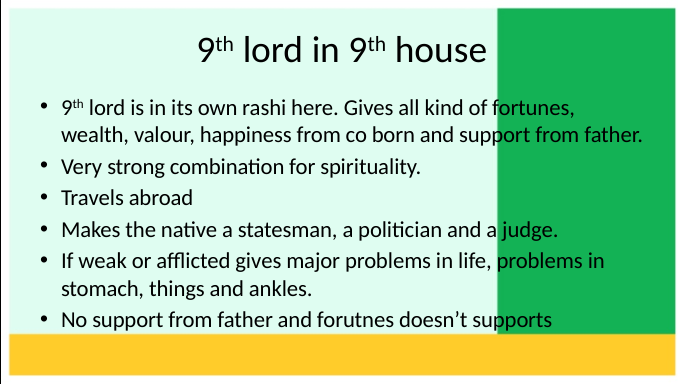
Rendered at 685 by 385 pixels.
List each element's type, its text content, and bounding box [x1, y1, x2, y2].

title 9th lord in 9th house [34, 15, 650, 80]
picture [0, 0, 684, 384]
list 9th lord is in its own rashi here. Gives all kind of fortunes, wealth, valour, happiness from co born and support from father. Very strong combination for spirituality. Travels abroad Makes the native a statesman, a politician and a judge. If weak or afflicted gives major problems in life, problems in stomach, things and ankles. No support from father and forutnes doesn’t supports [34, 89, 650, 344]
